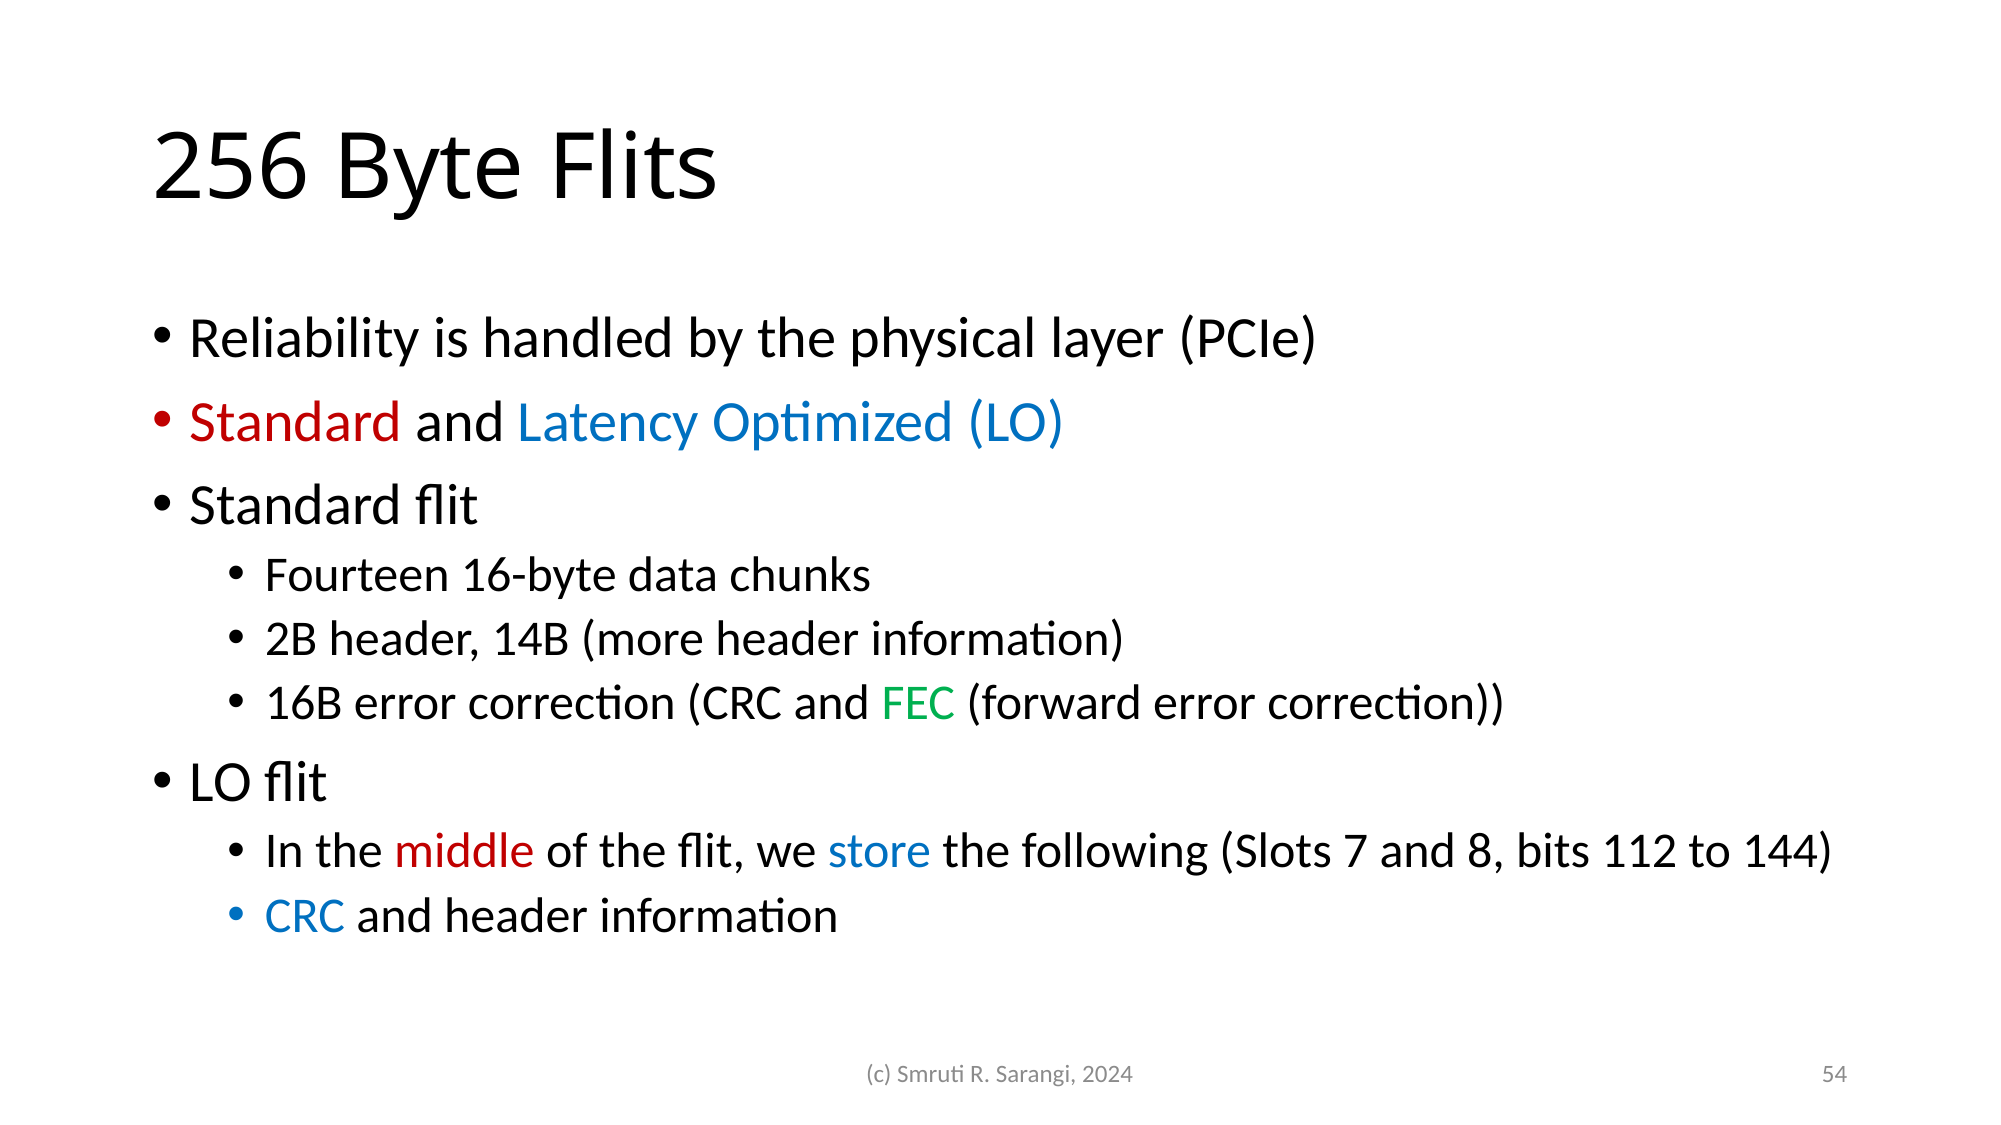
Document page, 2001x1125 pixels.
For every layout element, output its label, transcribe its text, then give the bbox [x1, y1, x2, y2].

list Reliability is handled by the physical layer (PCIe) Standard and Latency Optimized (LO) Standard flit Fourteen 16-byte data chunks 2B header, 14B (more header information) 16B error correction (CRC and FEC (forward error correction)) LO flit In the middle of the flit, we store the following (Slots 7 and 8, bits 112 to 144) CRC and header information [137, 299, 1863, 1014]
slide_number 54 [1412, 1042, 1863, 1103]
title 256 Byte Flits [137, 59, 1863, 278]
footer (c) Smruti R. Sarangi, 2024 [662, 1042, 1338, 1103]
